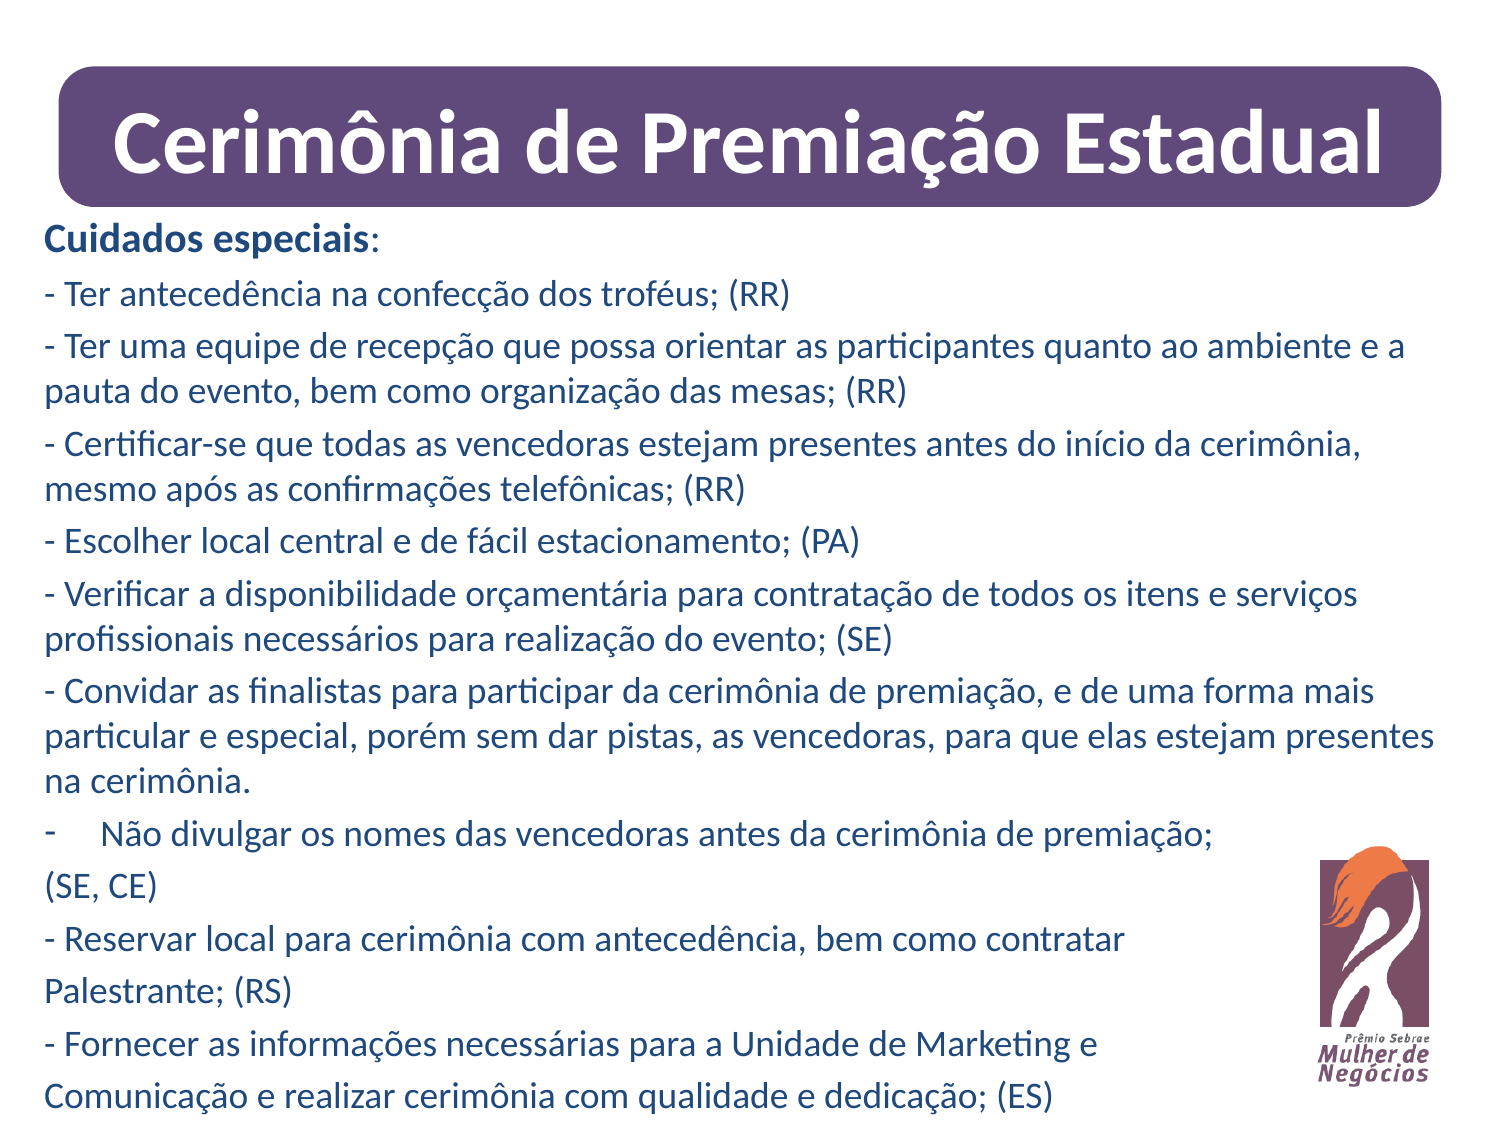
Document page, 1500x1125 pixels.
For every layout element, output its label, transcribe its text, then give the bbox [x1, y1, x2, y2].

list Cuidados especiais: - Ter antecedência na confecção dos troféus; (RR) - Ter uma equipe de recepção que possa orientar as participantes quanto ao ambiente e a pauta do evento, bem como organização das mesas; (RR) - Certificar-se que todas as vencedoras estejam presentes antes do início da cerimônia, mesmo após as confirmações telefônicas; (RR) - Escolher local central e de fácil estacionamento; (PA) - Verificar a disponibilidade orçamentária para contratação de todos os itens e serviços profissionais necessários para realização do evento; (SE) - Convidar as finalistas para participar da cerimônia de premiação, e de uma forma mais particular e especial, porém sem dar pistas, as vencedoras, para que elas estejam presentes na cerimônia. Não divulgar os nomes das vencedoras antes da cerimônia de premiação; (SE, CE) - Reservar local para cerimônia com antecedência, bem como contratar Palestrante; (RS) - Fornecer as informações necessárias para a Unidade de Marketing e Comunicação e realizar cerimônia com qualidade e dedicação; (ES) [29, 203, 1471, 630]
text_box Cerimônia de Premiação Estadual [56, 64, 1444, 210]
picture [1245, 803, 1500, 1125]
